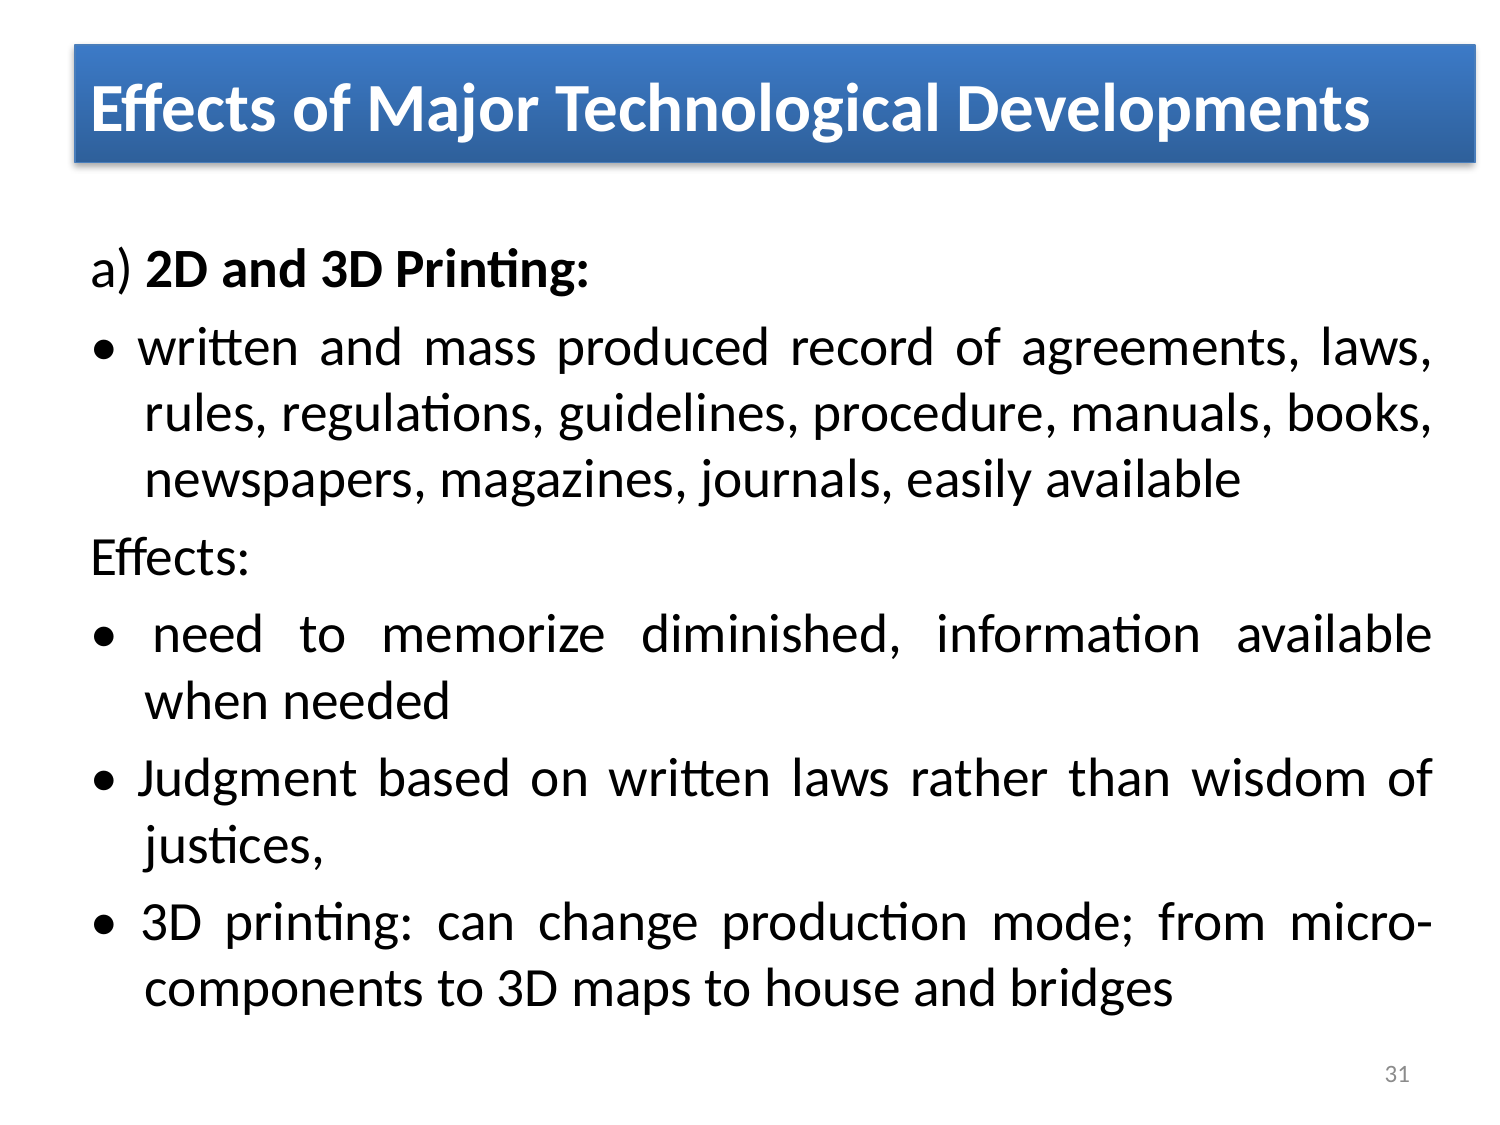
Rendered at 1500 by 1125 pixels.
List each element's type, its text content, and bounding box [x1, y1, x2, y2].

list a) 2D and 3D Printing: • written and mass produced record of agreements, laws, rules, regulations, guidelines, procedure, manuals, books, newspapers, magazines, journals, easily available Effects: • need to memorize diminished, information available when needed • Judgment based on written laws rather than wisdom of justices, • 3D printing: can change production mode; from micro-components to 3D maps to house and bridges [75, 224, 1450, 1075]
slide_number 31 [1074, 1042, 1425, 1103]
title Effects of Major Technological Developments [74, 44, 1476, 163]
